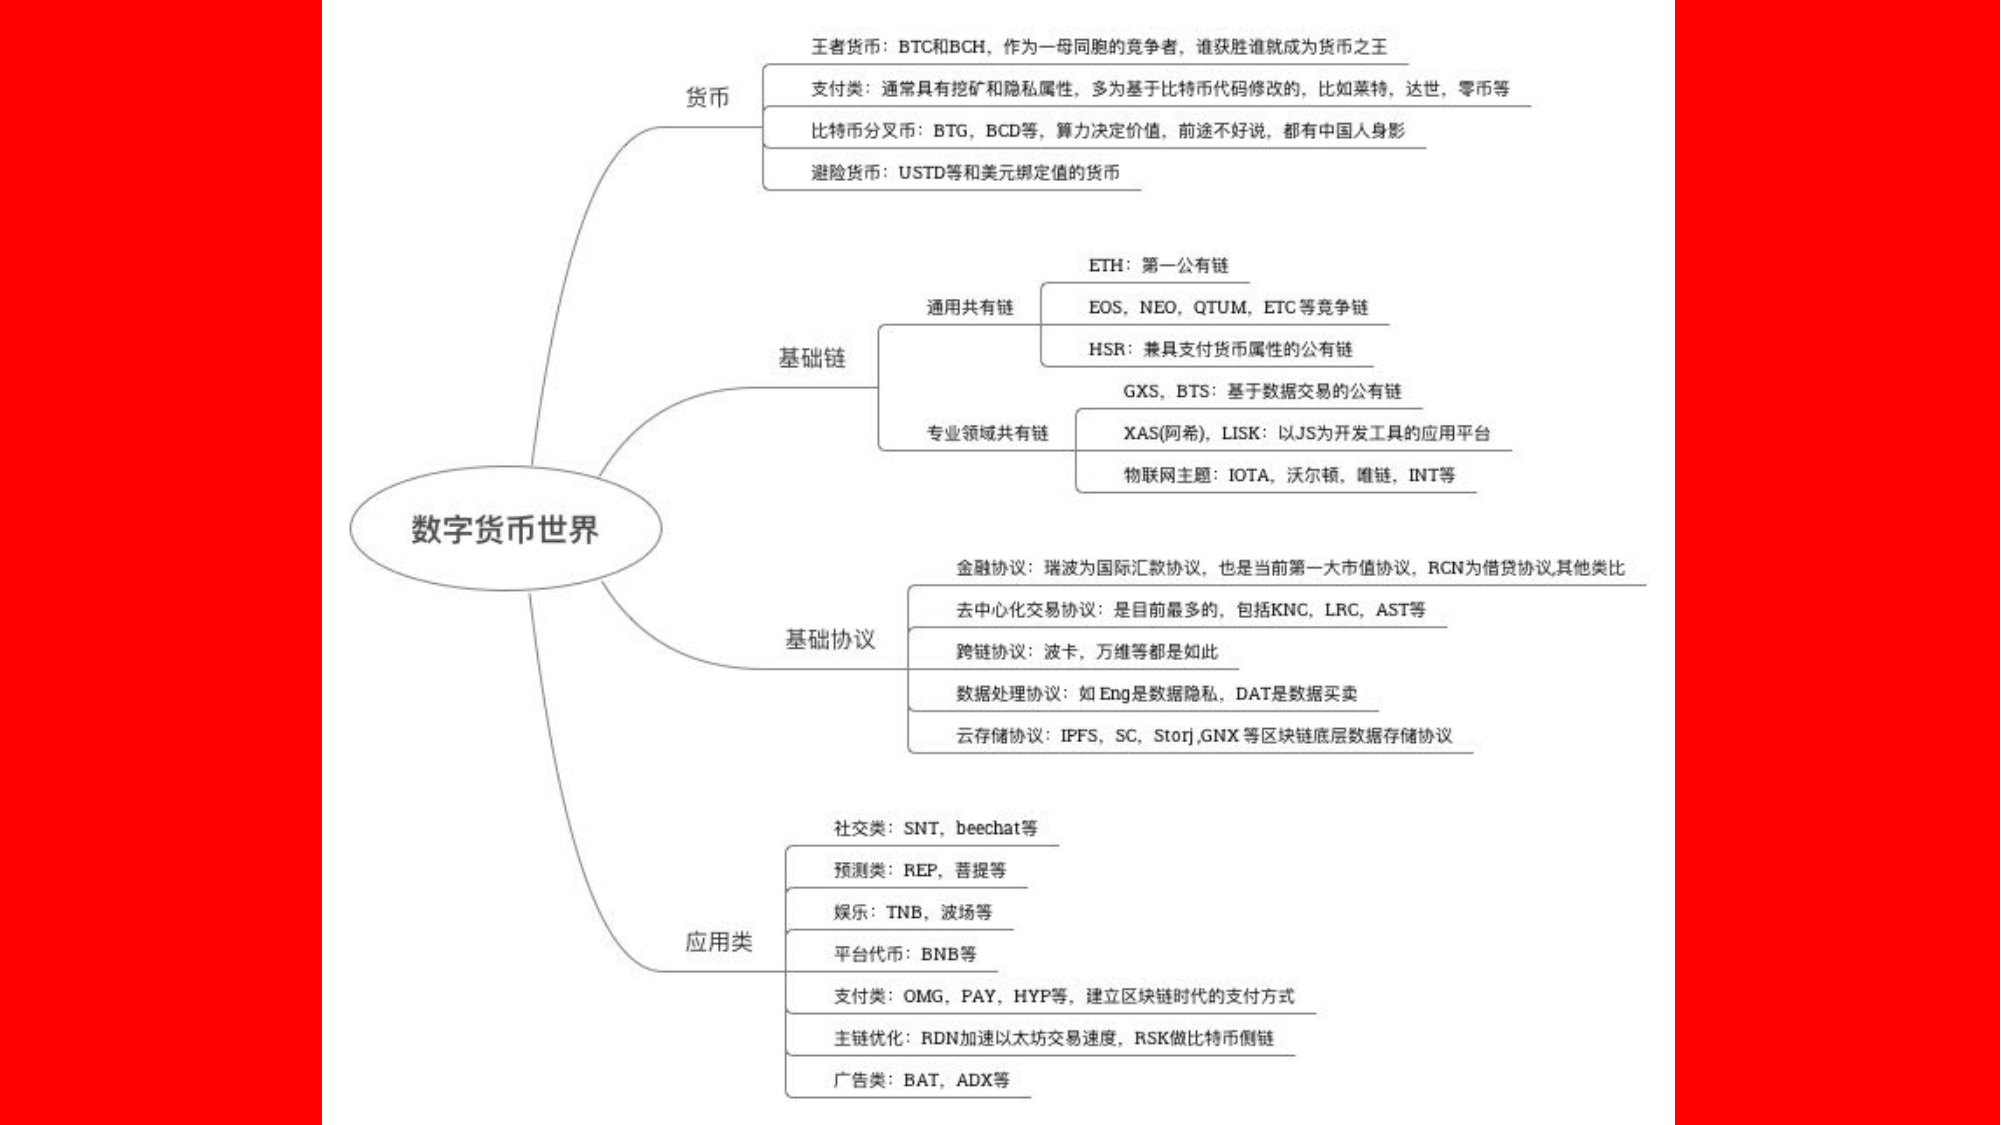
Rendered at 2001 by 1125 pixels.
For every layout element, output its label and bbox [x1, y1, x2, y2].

picture [322, 0, 1675, 1125]
